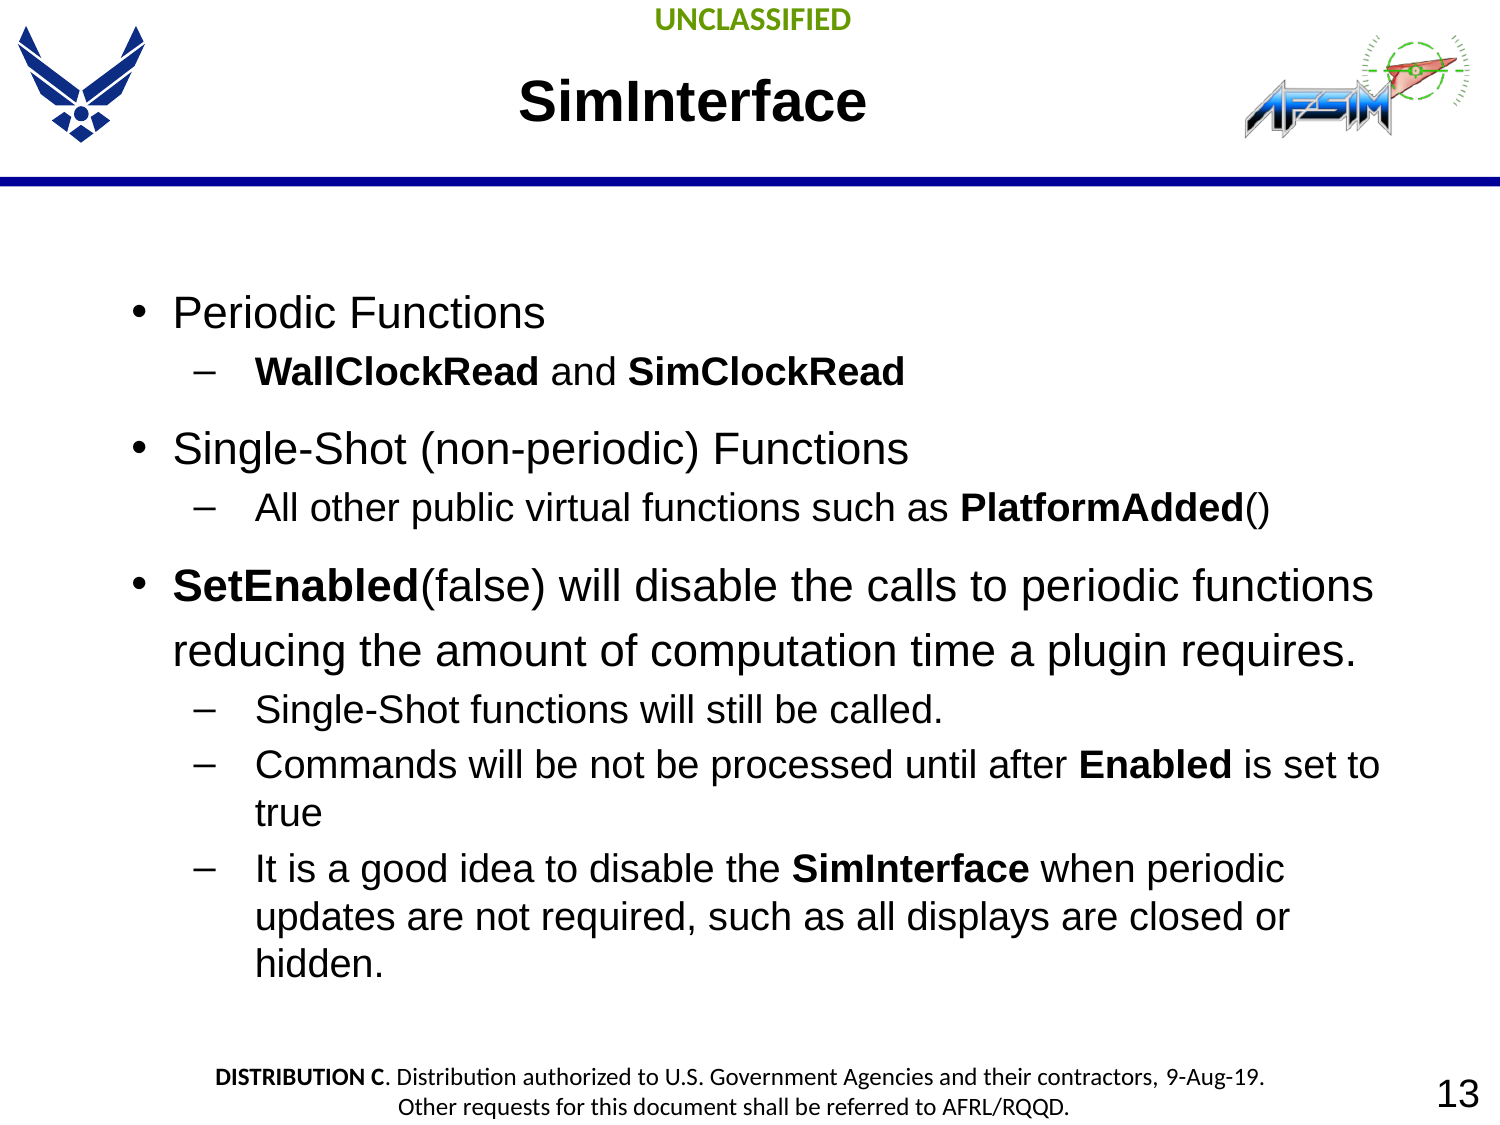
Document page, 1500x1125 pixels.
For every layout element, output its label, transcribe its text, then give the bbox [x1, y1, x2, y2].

title SimInterface [150, 4, 1238, 193]
picture [1238, 22, 1483, 147]
list Periodic Functions WallClockRead and SimClockRead Single-Shot (non-periodic) Functions All other public virtual functions such as PlatformAdded() SetEnabled(false) will disable the calls to periodic functions reducing the amount of computation time a plugin requires. Single-Shot functions will still be called. Commands will be not be processed until after Enabled is set to true It is a good idea to disable the SimInterface when periodic updates are not required, such as all displays are closed or hidden. [75, 262, 1425, 1005]
